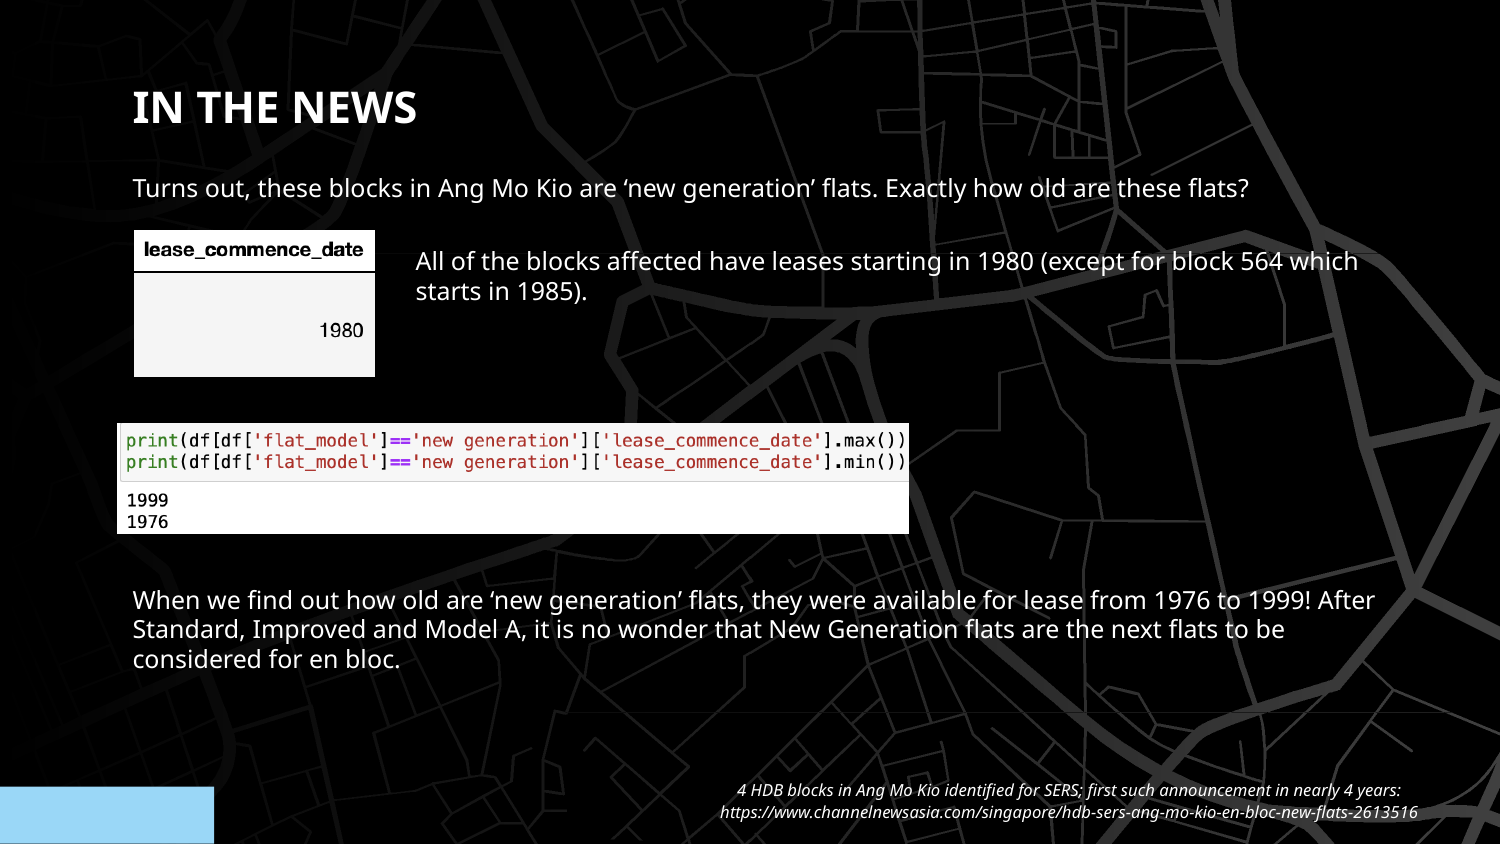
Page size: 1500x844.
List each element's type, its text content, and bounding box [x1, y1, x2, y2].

picture [117, 423, 909, 535]
list All of the blocks affected have leases starting in 1980 (except for block 564 which starts in 1985). [400, 230, 1444, 377]
text_box 4 HDB blocks in Ang Mo Kio identified for SERS; first such announcement in nearly 4 years: https://www.channelnewsasia.com/singapore/hdb-sers-ang-mo-kio-en-bloc-new-flats-2613516 [674, 761, 1466, 838]
subtitle IN THE NEWS [117, 59, 1109, 145]
list When we find out how old are ‘new generation’ flats, they were available for lease from 1976 to 1999! After Standard, Improved and Model A, it is no wonder that New Generation flats are the next flats to be considered for en bloc. [117, 569, 1419, 716]
text_box [0, 786, 215, 844]
list Turns out, these blocks in Ang Mo Kio are ‘new generation’ flats. Exactly how old are these flats? [117, 157, 1419, 424]
picture [134, 229, 375, 377]
